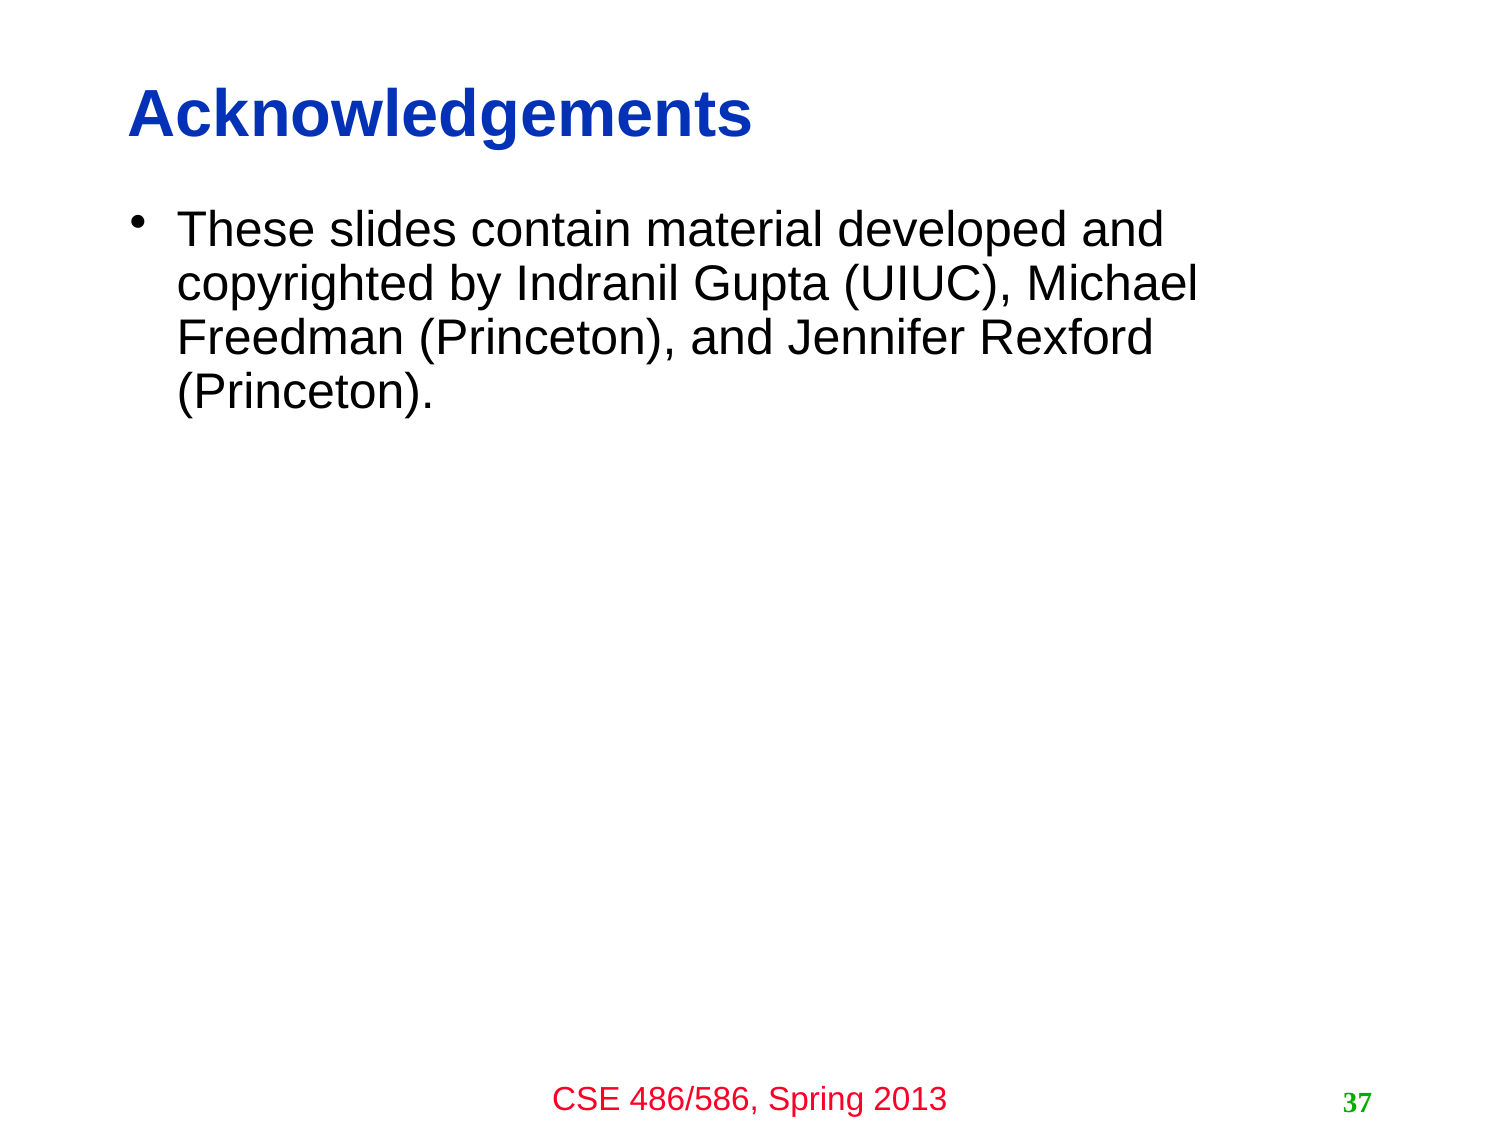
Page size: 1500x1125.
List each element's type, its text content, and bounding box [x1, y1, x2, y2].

list These slides contain material developed and copyrighted by Indranil Gupta (UIUC), Michael Freedman (Princeton), and Jennifer Rexford (Princeton). [114, 195, 1376, 1005]
title Acknowledgements [112, 53, 1310, 176]
slide_number 37 [1074, 1076, 1388, 1125]
